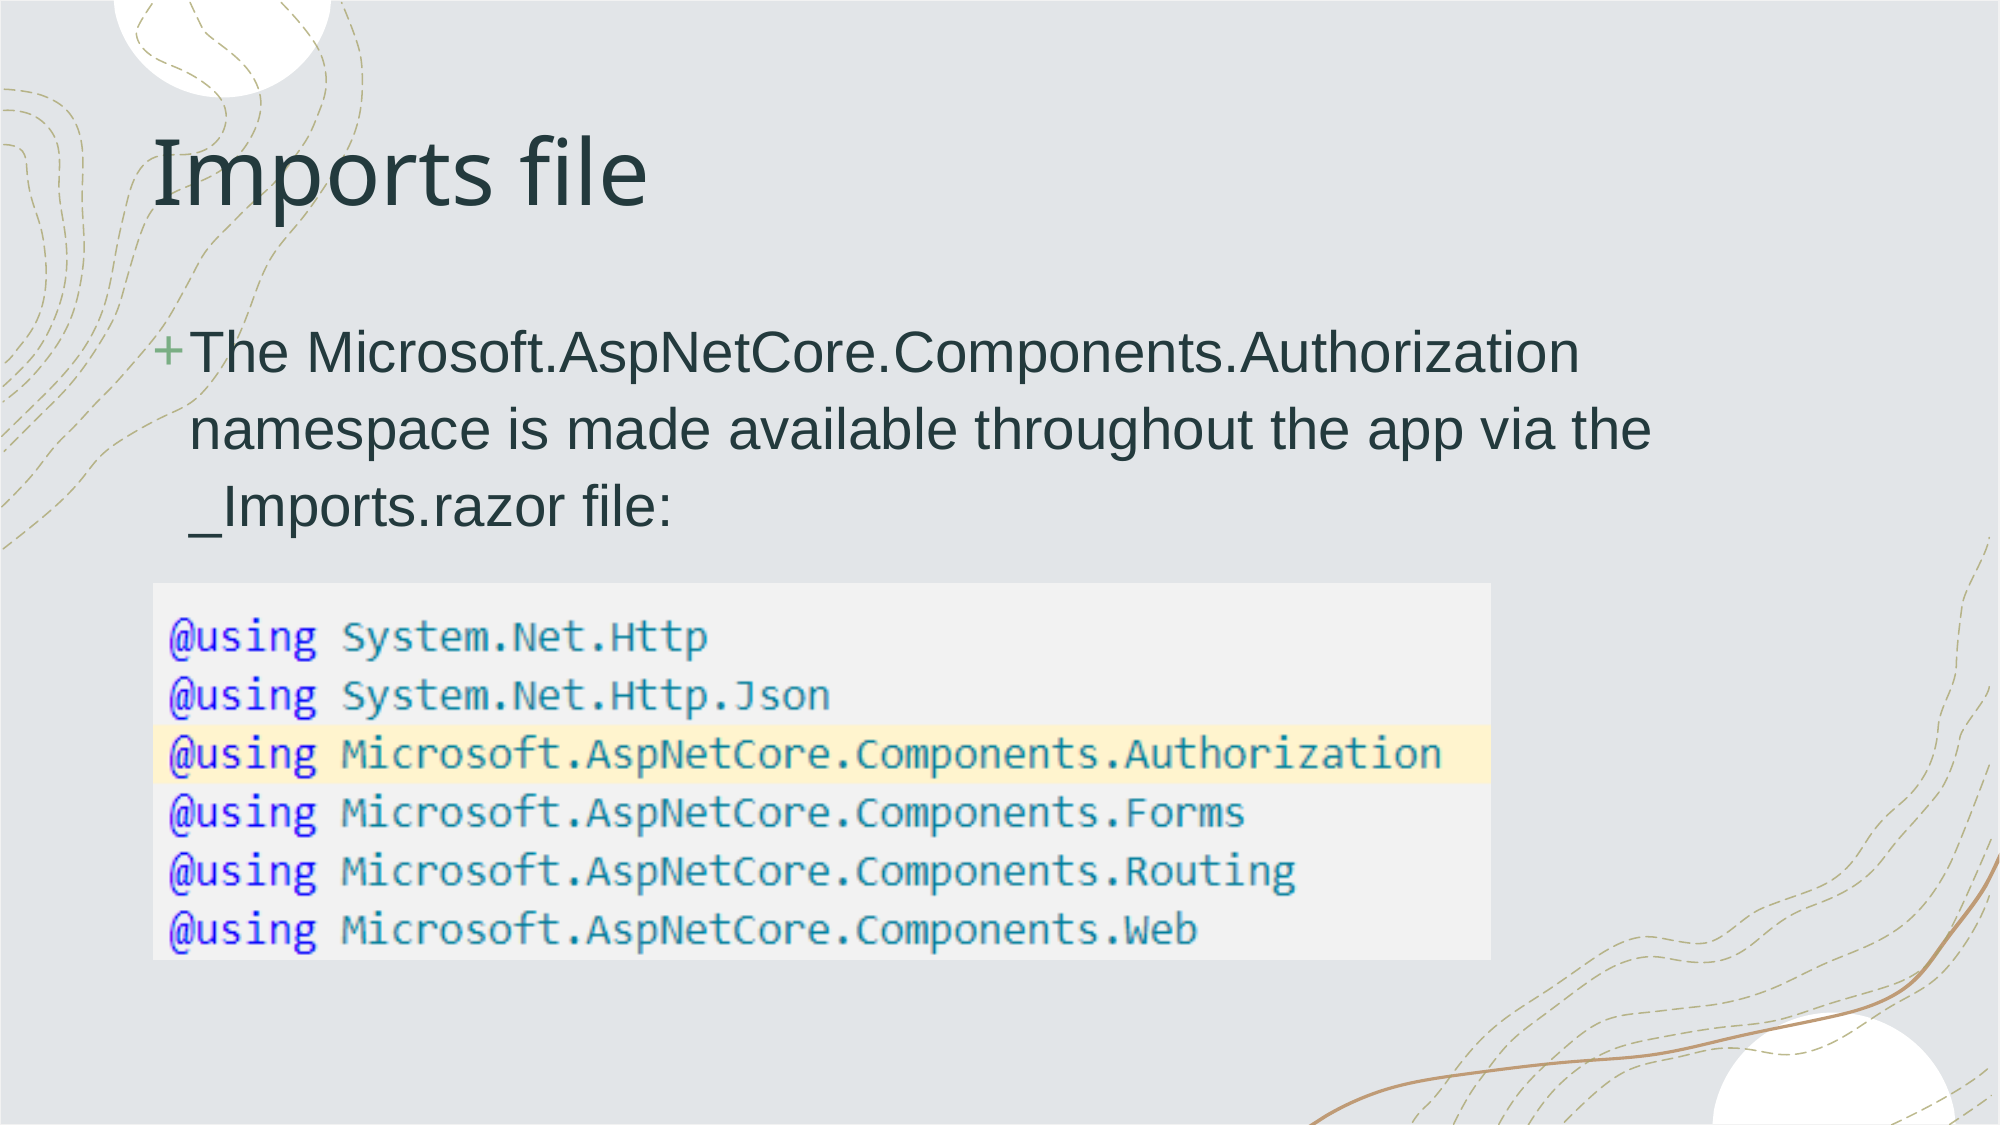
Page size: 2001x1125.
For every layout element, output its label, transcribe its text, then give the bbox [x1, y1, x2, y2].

list The Microsoft.AspNetCore.Components.Authorization namespace is made available throughout the app via the _Imports.razor file: [137, 299, 1863, 1014]
picture [153, 583, 1491, 960]
title Imports file [137, 59, 1863, 278]
